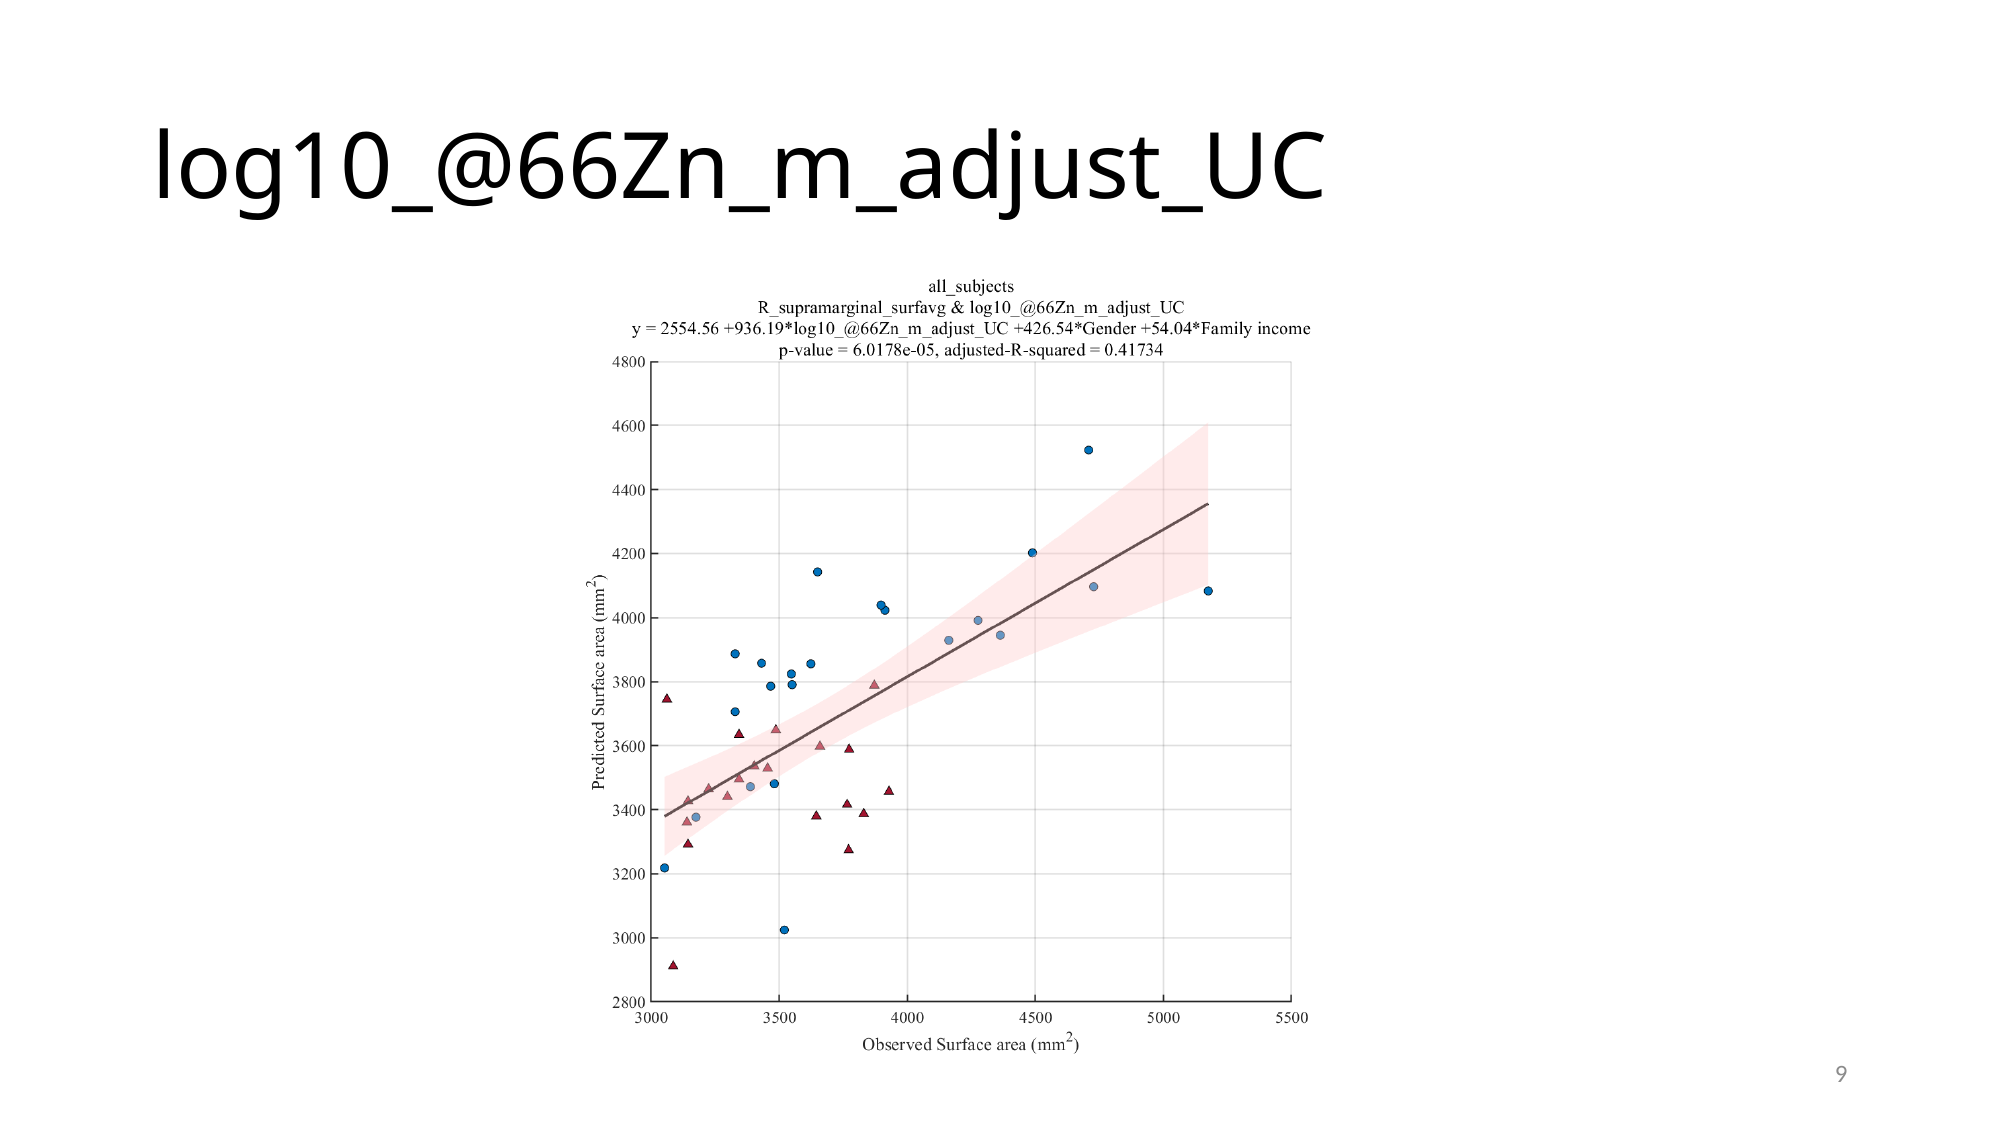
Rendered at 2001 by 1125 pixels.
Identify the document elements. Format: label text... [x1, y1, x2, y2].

slide_number 9 [1412, 1042, 1863, 1103]
picture [543, 277, 1370, 1105]
title log10_@66Zn_m_adjust_UC [137, 59, 1863, 278]
